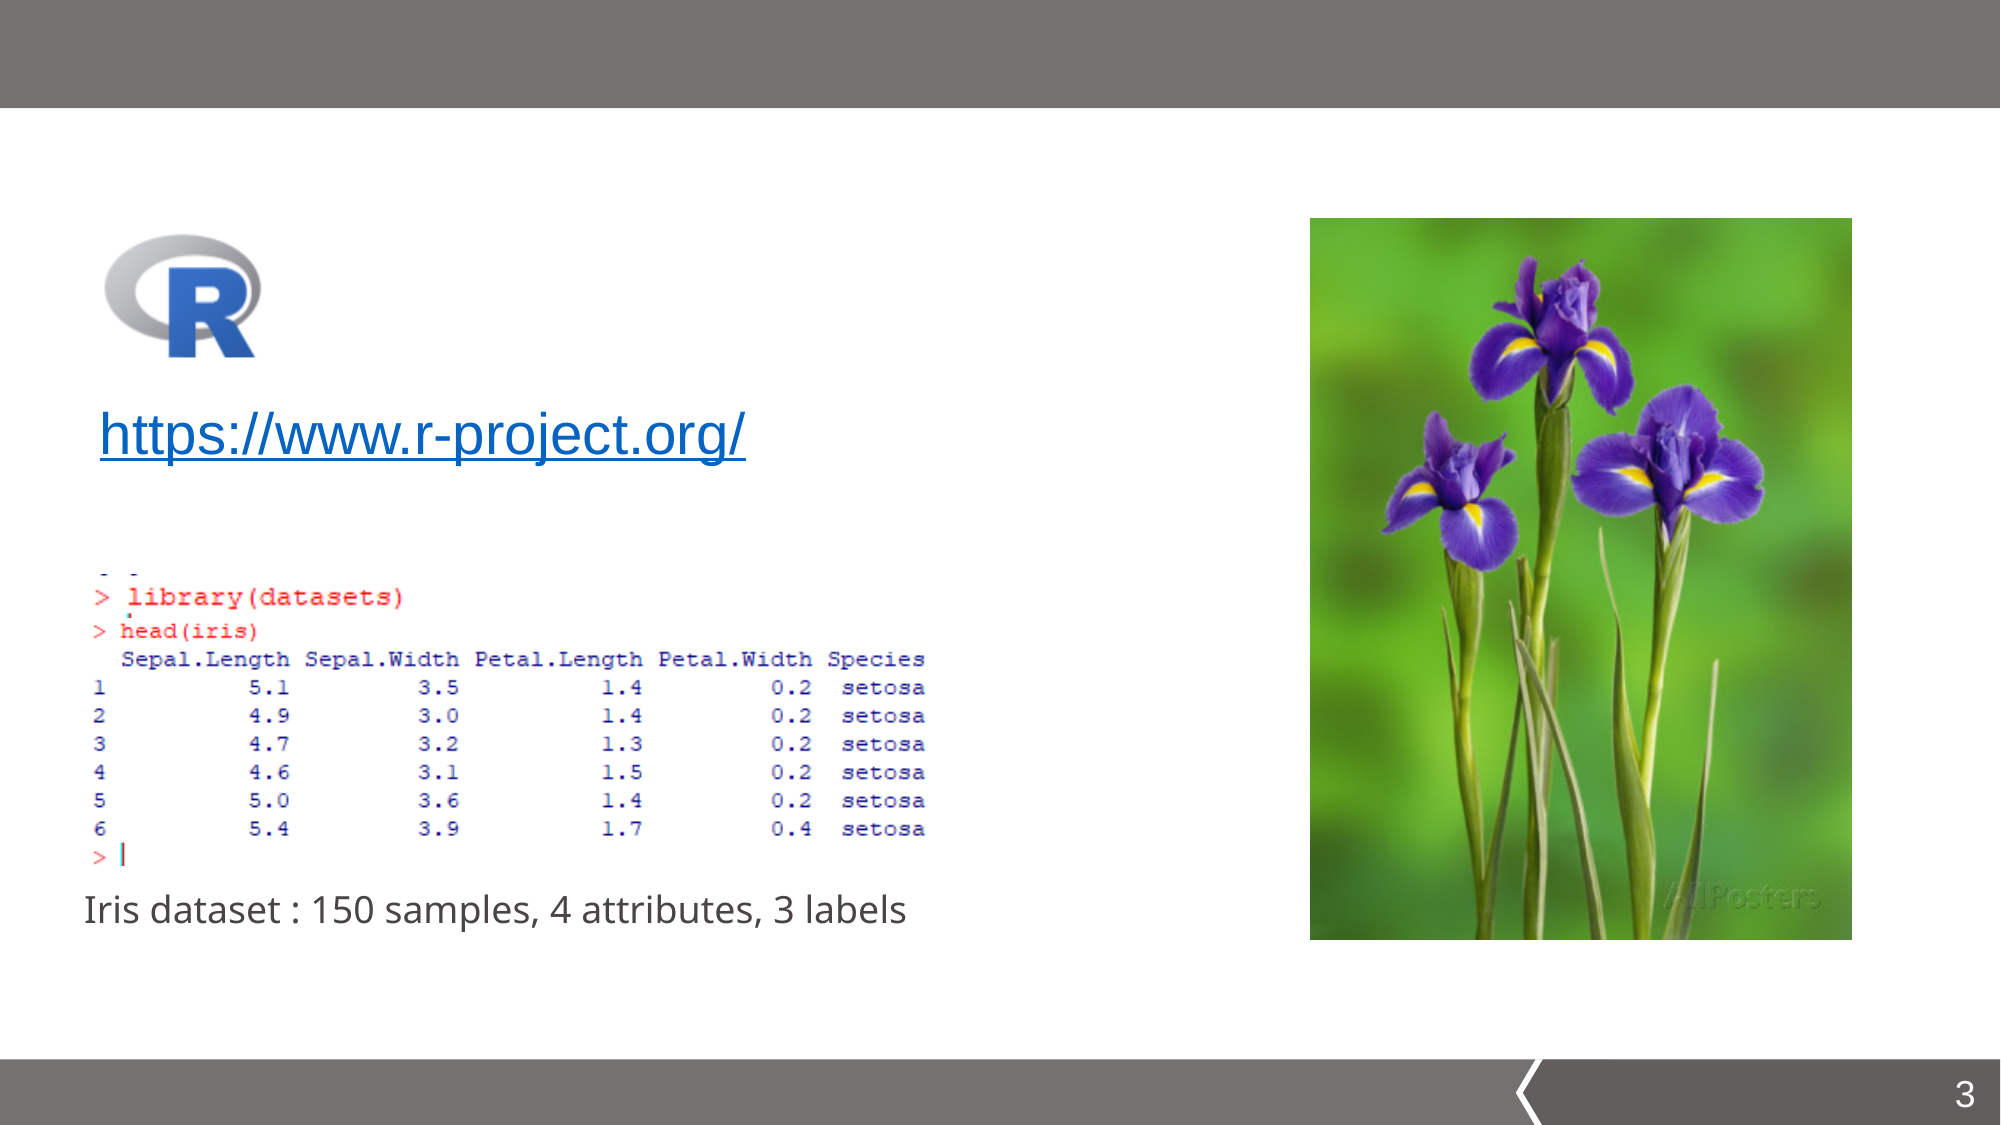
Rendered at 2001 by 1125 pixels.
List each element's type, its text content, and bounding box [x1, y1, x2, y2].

list 3 [1939, 1068, 2000, 1118]
list https://www.r-project.org/ [84, 396, 1920, 1093]
picture [91, 228, 278, 364]
picture [1310, 218, 1852, 940]
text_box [84, 574, 949, 866]
text_box Iris dataset : 150 samples, 4 attributes, 3 labels [69, 878, 923, 939]
